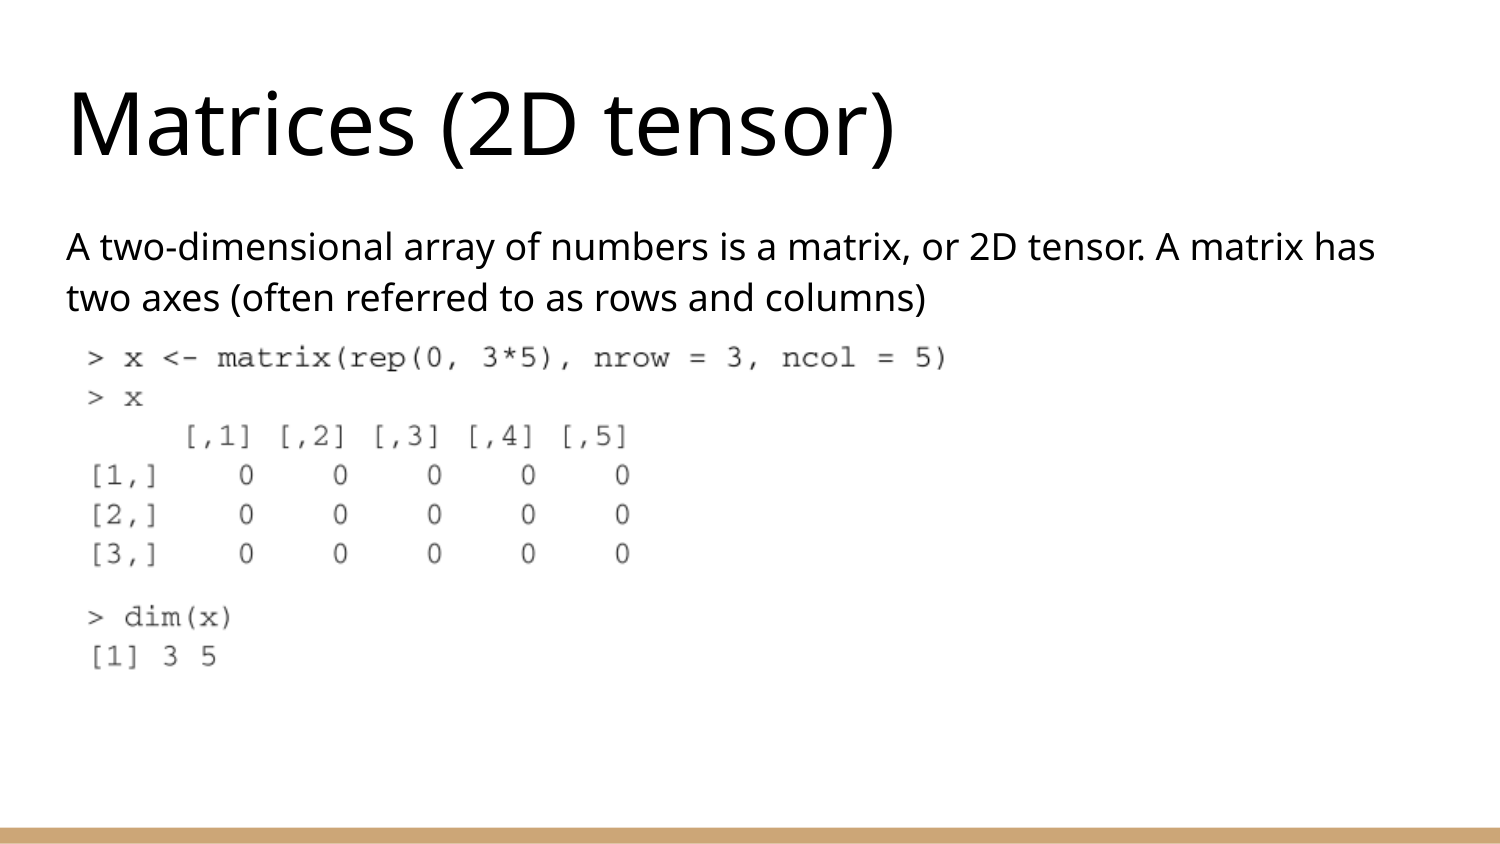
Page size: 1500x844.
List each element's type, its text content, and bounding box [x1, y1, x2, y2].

title Matrices (2D tensor) [51, 51, 1449, 189]
list A two-dimensional array of numbers is a matrix, or 2D tensor. A matrix has two axes (often referred to as rows and columns) [51, 200, 1449, 752]
picture [50, 337, 964, 701]
